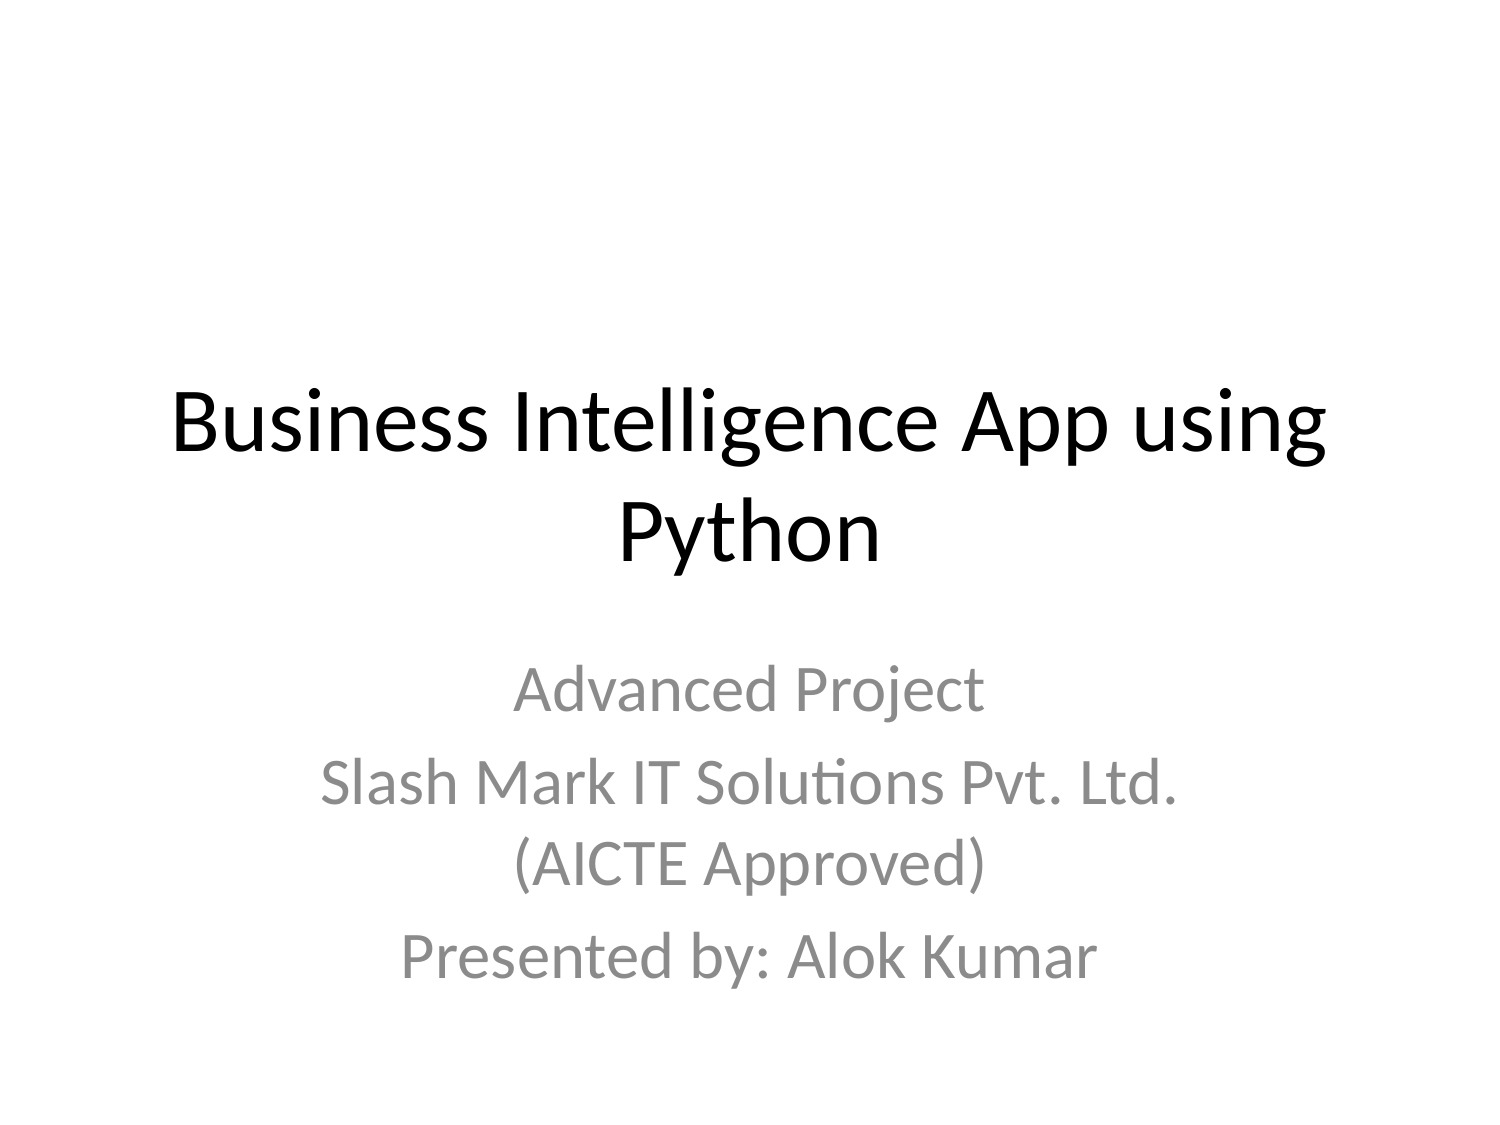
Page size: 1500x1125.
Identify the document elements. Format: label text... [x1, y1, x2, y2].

subtitle Advanced Project Slash Mark IT Solutions Pvt. Ltd. (AICTE Approved) Presented by: Alok Kumar [225, 637, 1275, 925]
title Business Intelligence App using Python [112, 349, 1388, 591]
